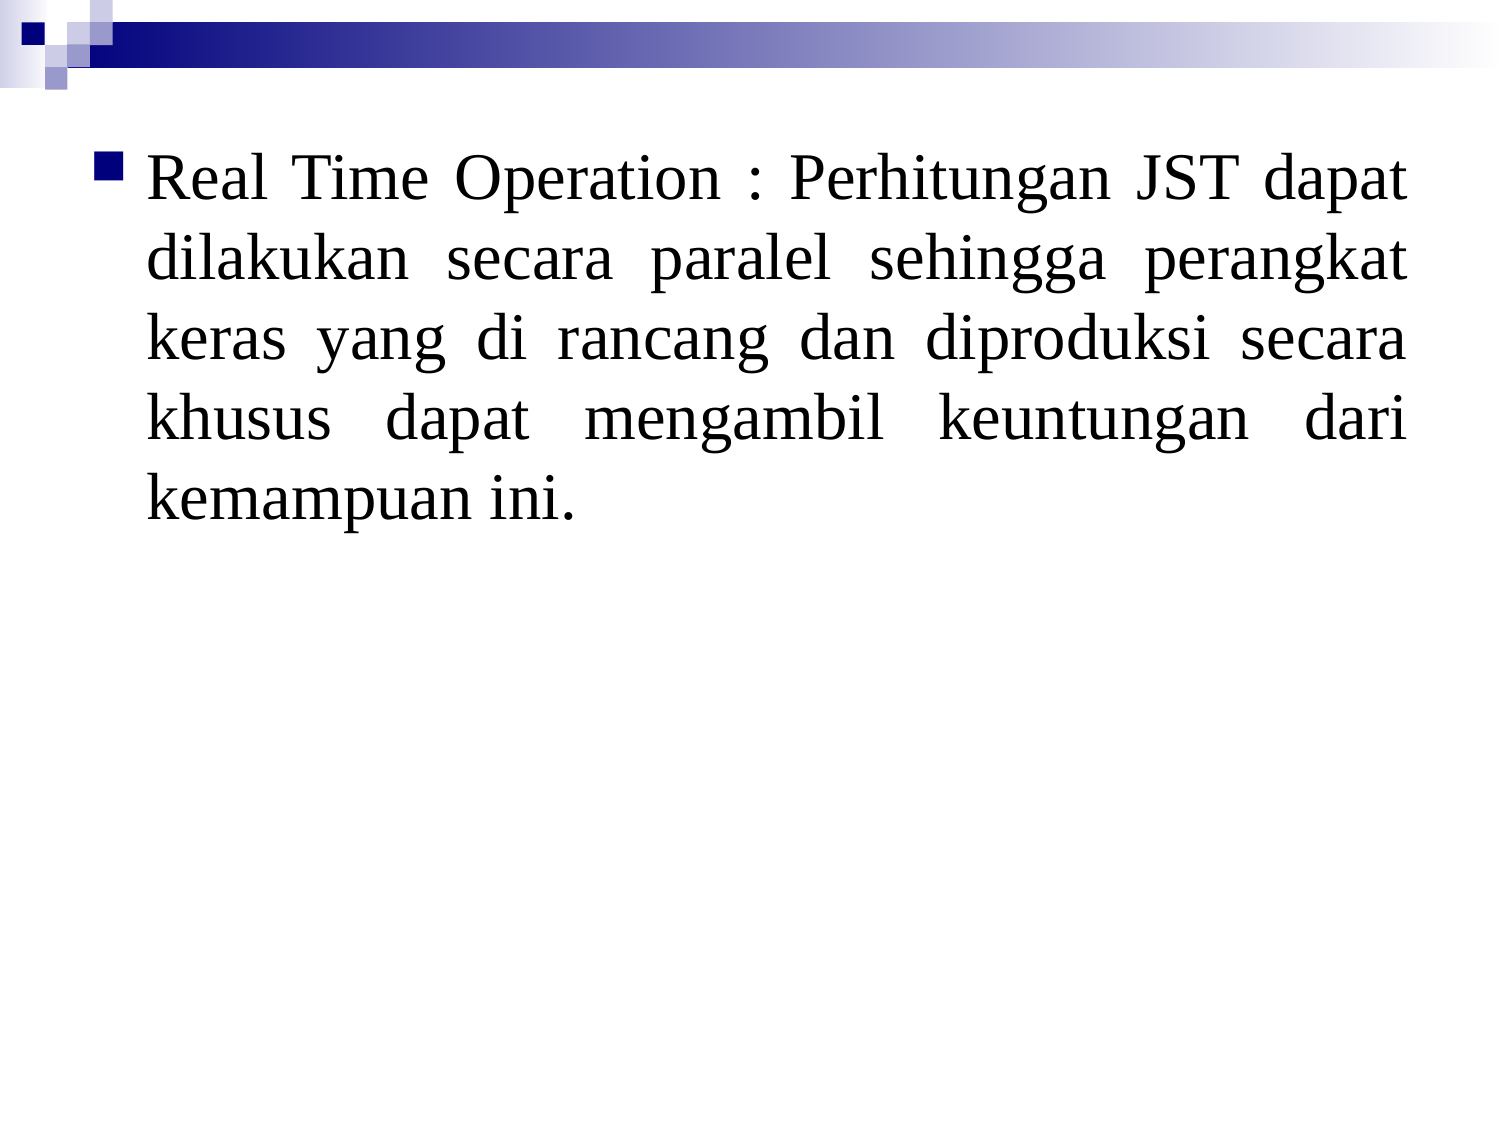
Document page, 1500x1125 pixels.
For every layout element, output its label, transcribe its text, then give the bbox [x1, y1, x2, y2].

list Real Time Operation : Perhitungan JST dapat dilakukan secara paralel sehingga perangkat keras yang di rancang dan diproduksi secara khusus dapat mengambil keuntungan dari kemampuan ini. [74, 125, 1426, 764]
